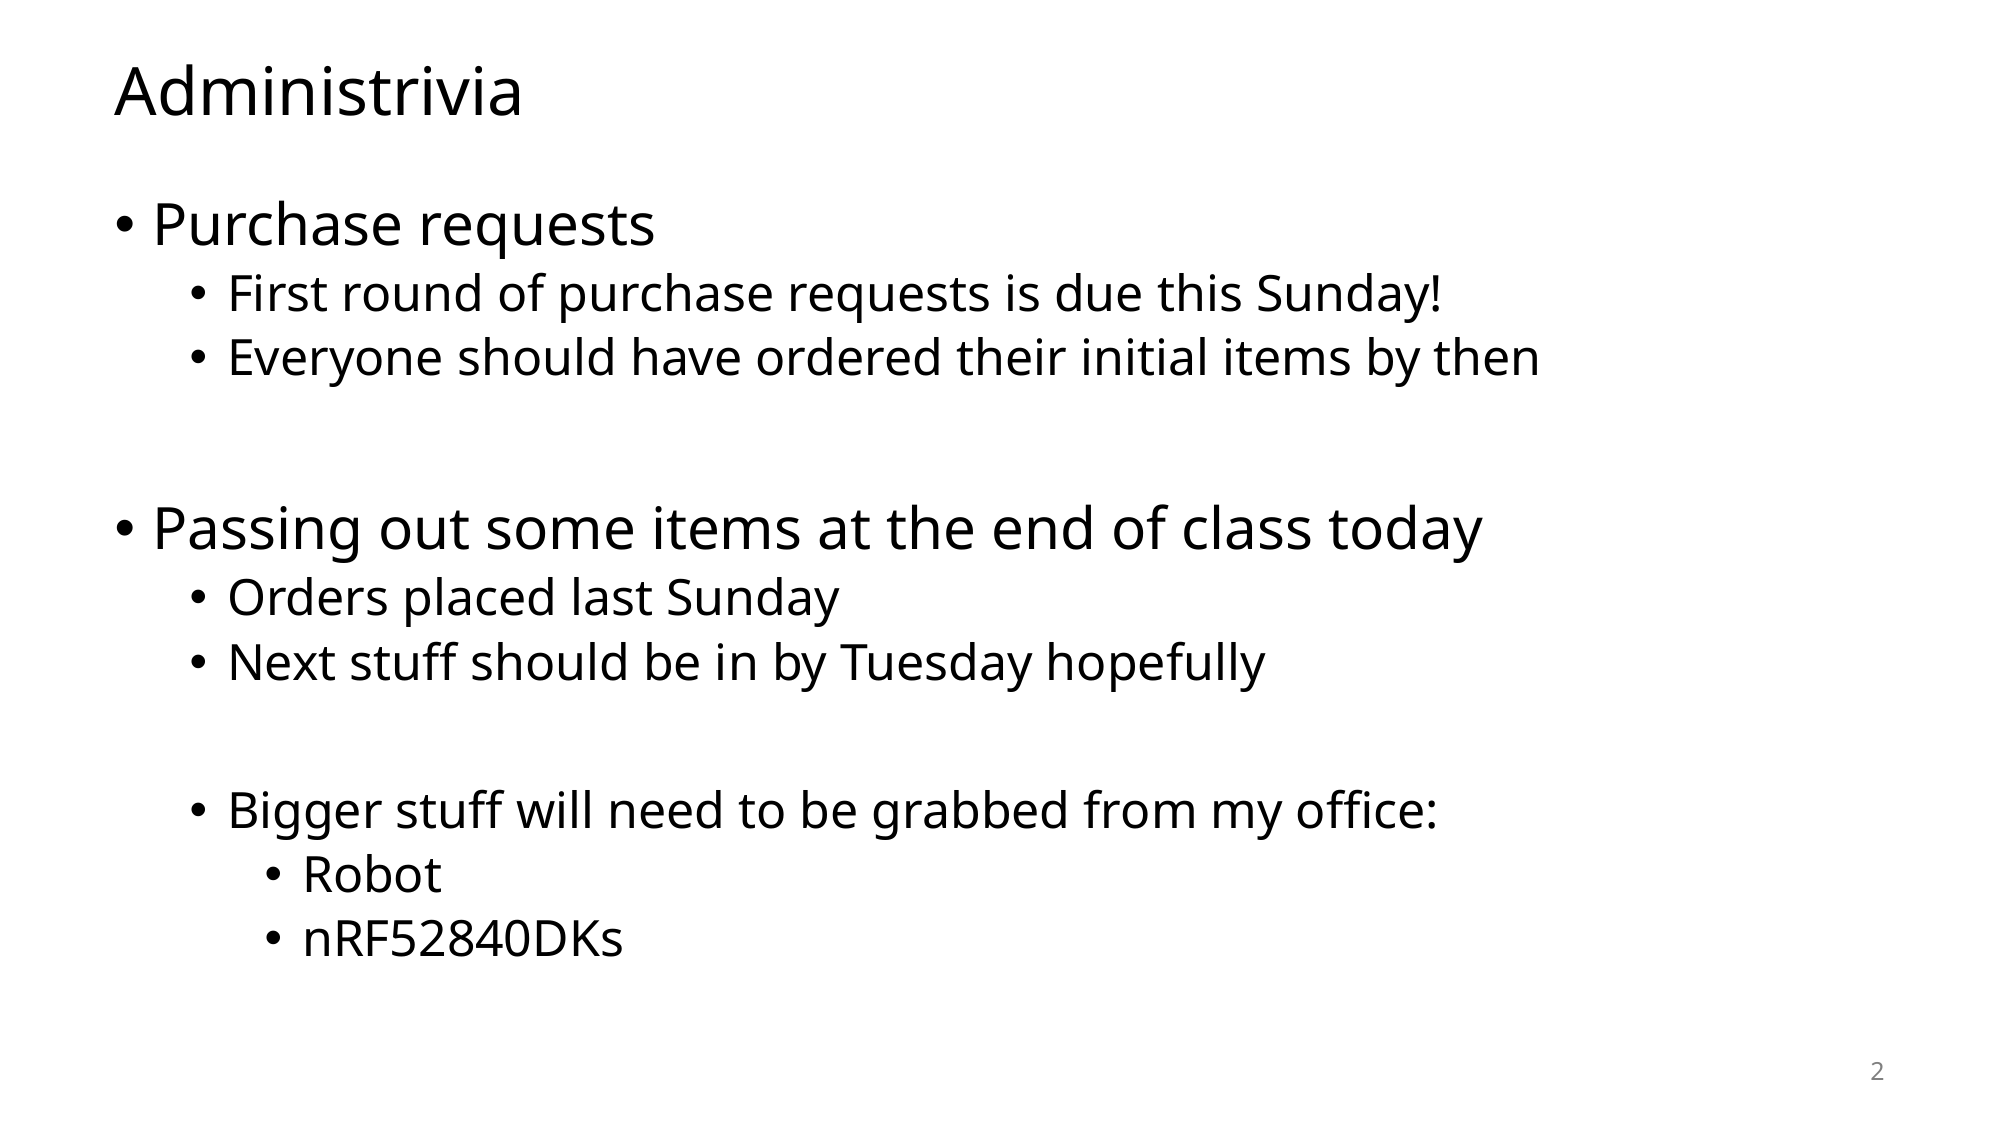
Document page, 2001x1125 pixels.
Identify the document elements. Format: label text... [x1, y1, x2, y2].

slide_number 2 [1749, 1042, 1900, 1103]
title Administrivia [99, 37, 1900, 150]
list Purchase requests First round of purchase requests is due this Sunday! Everyone should have ordered their initial items by then Passing out some items at the end of class today Orders placed last Sunday Next stuff should be in by Tuesday hopefully Bigger stuff will need to be grabbed from my office: Robot nRF52840DKs [99, 187, 1900, 1013]
